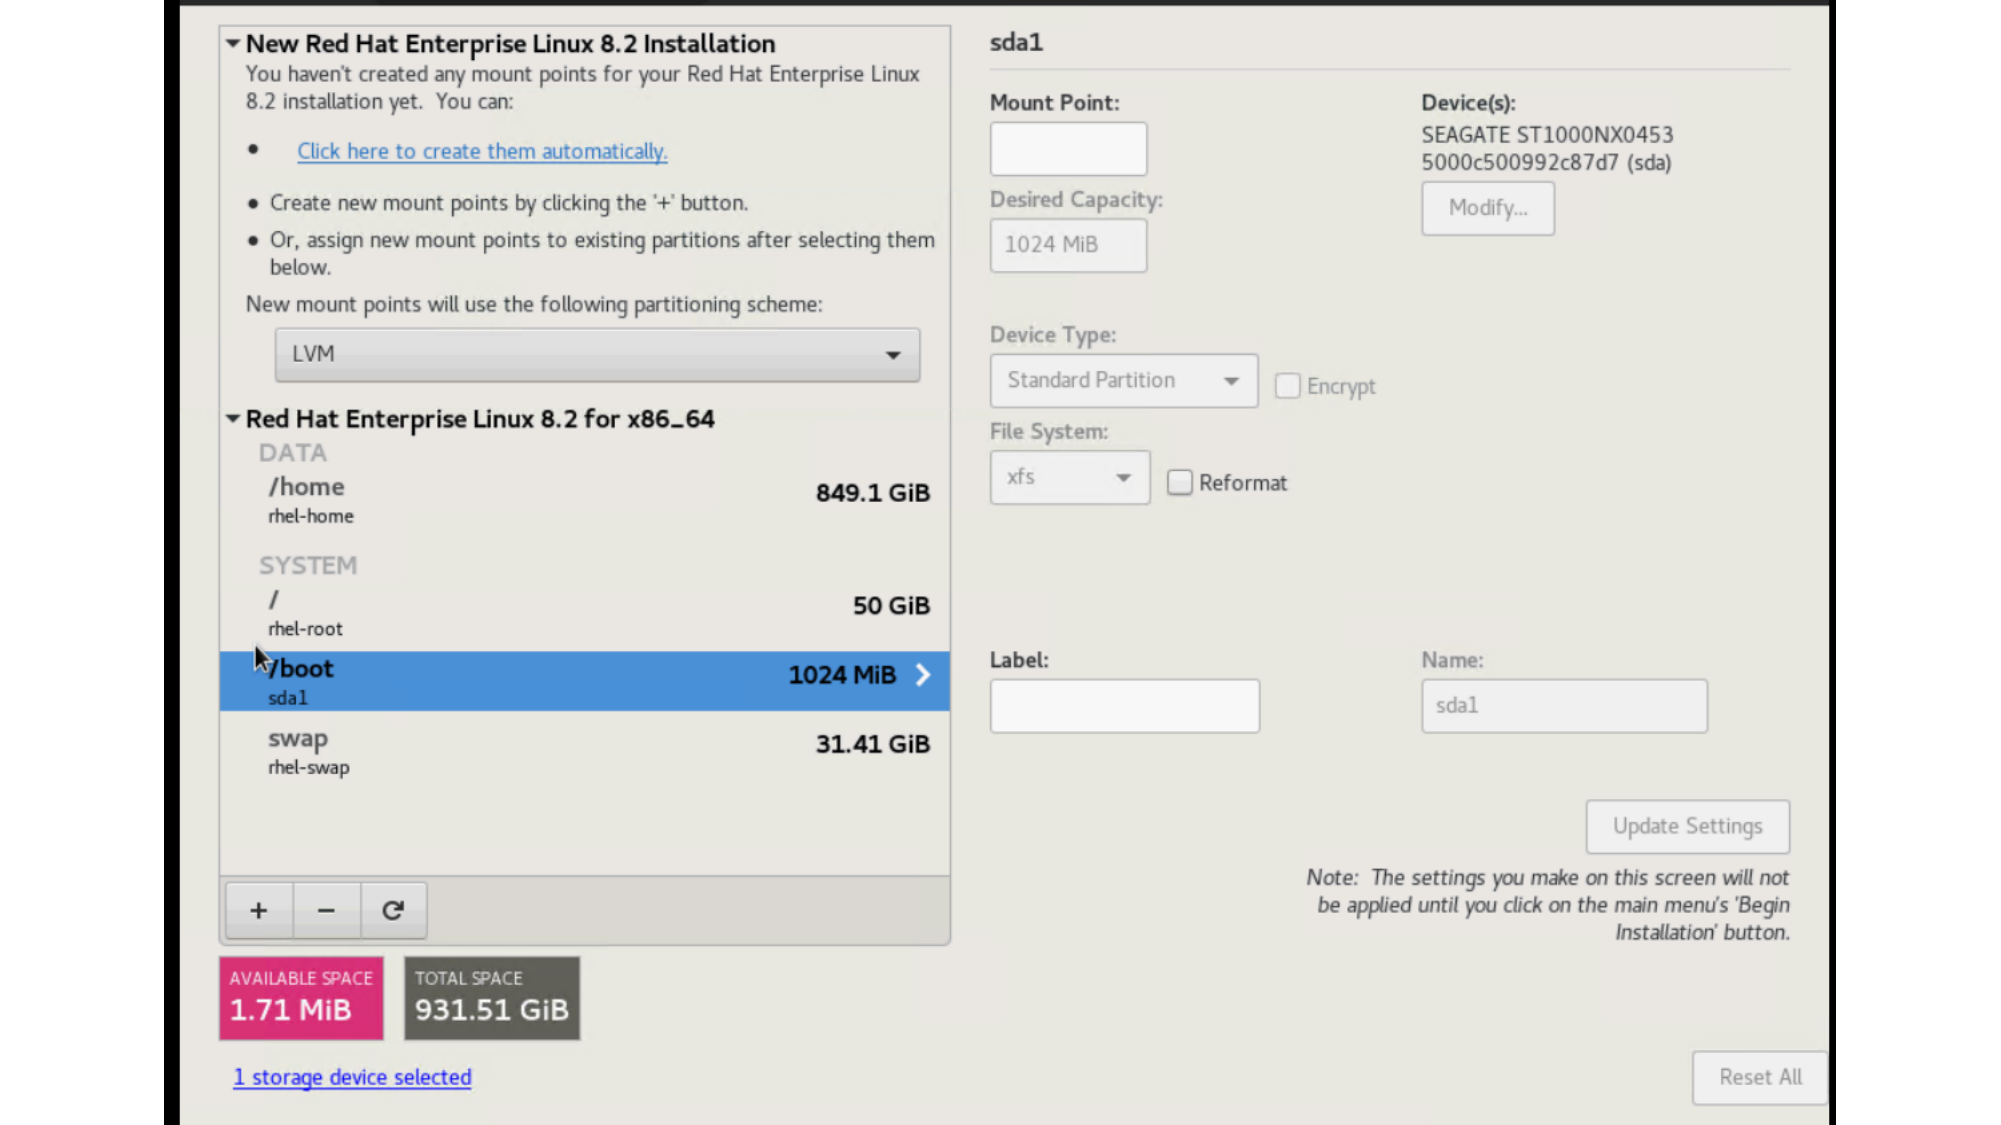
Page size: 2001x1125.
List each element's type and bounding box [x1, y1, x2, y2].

picture [164, 0, 1836, 1125]
